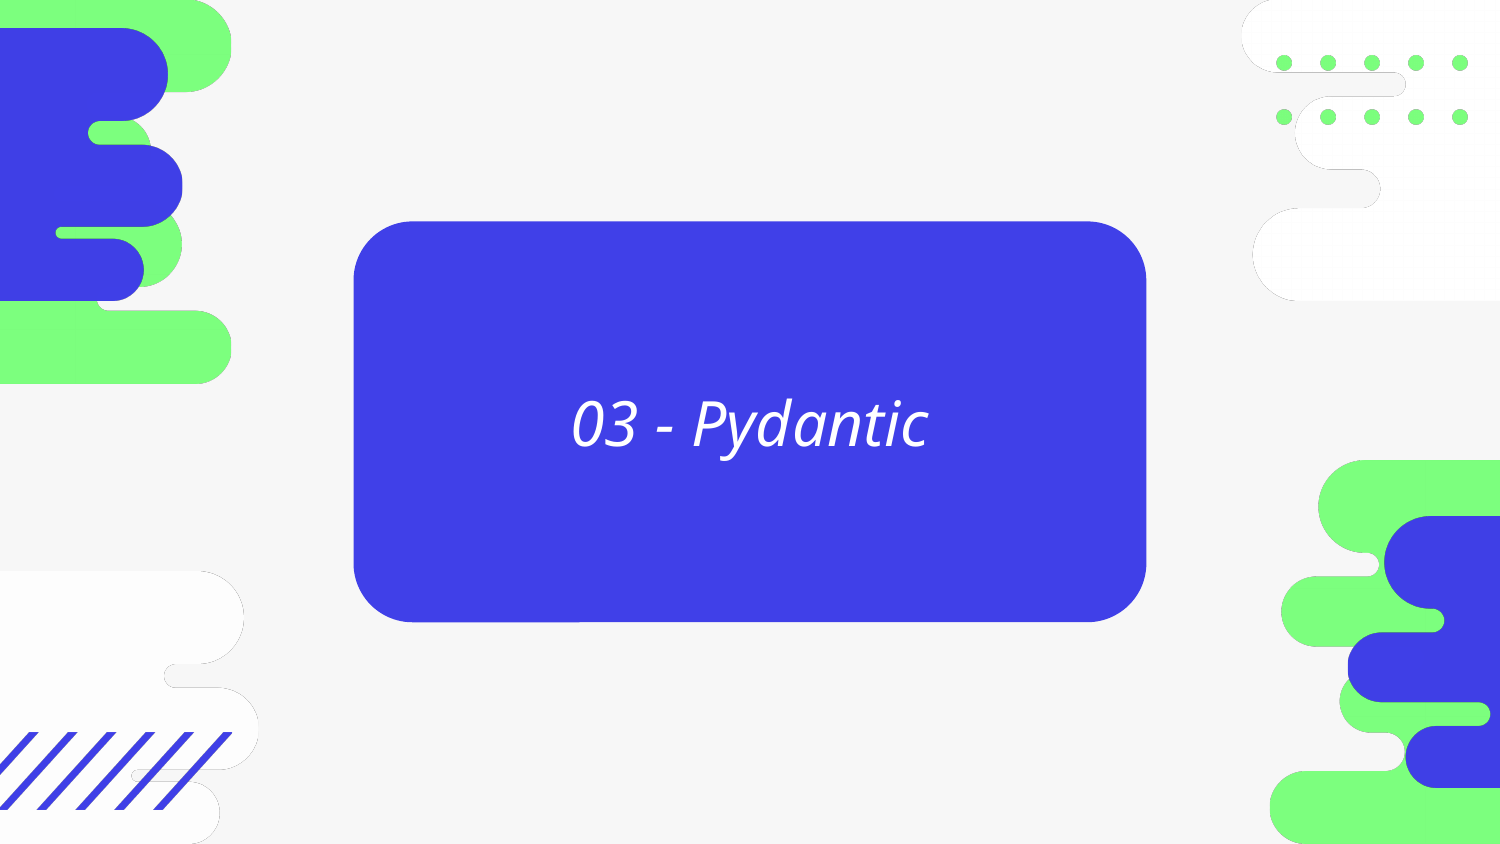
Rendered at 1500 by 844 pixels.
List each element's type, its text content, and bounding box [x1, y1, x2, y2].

picture [0, 571, 259, 844]
picture [1269, 460, 1500, 844]
picture [1241, 0, 1500, 301]
text_box 03 - Pydantic [353, 221, 1147, 623]
picture [0, 0, 232, 384]
